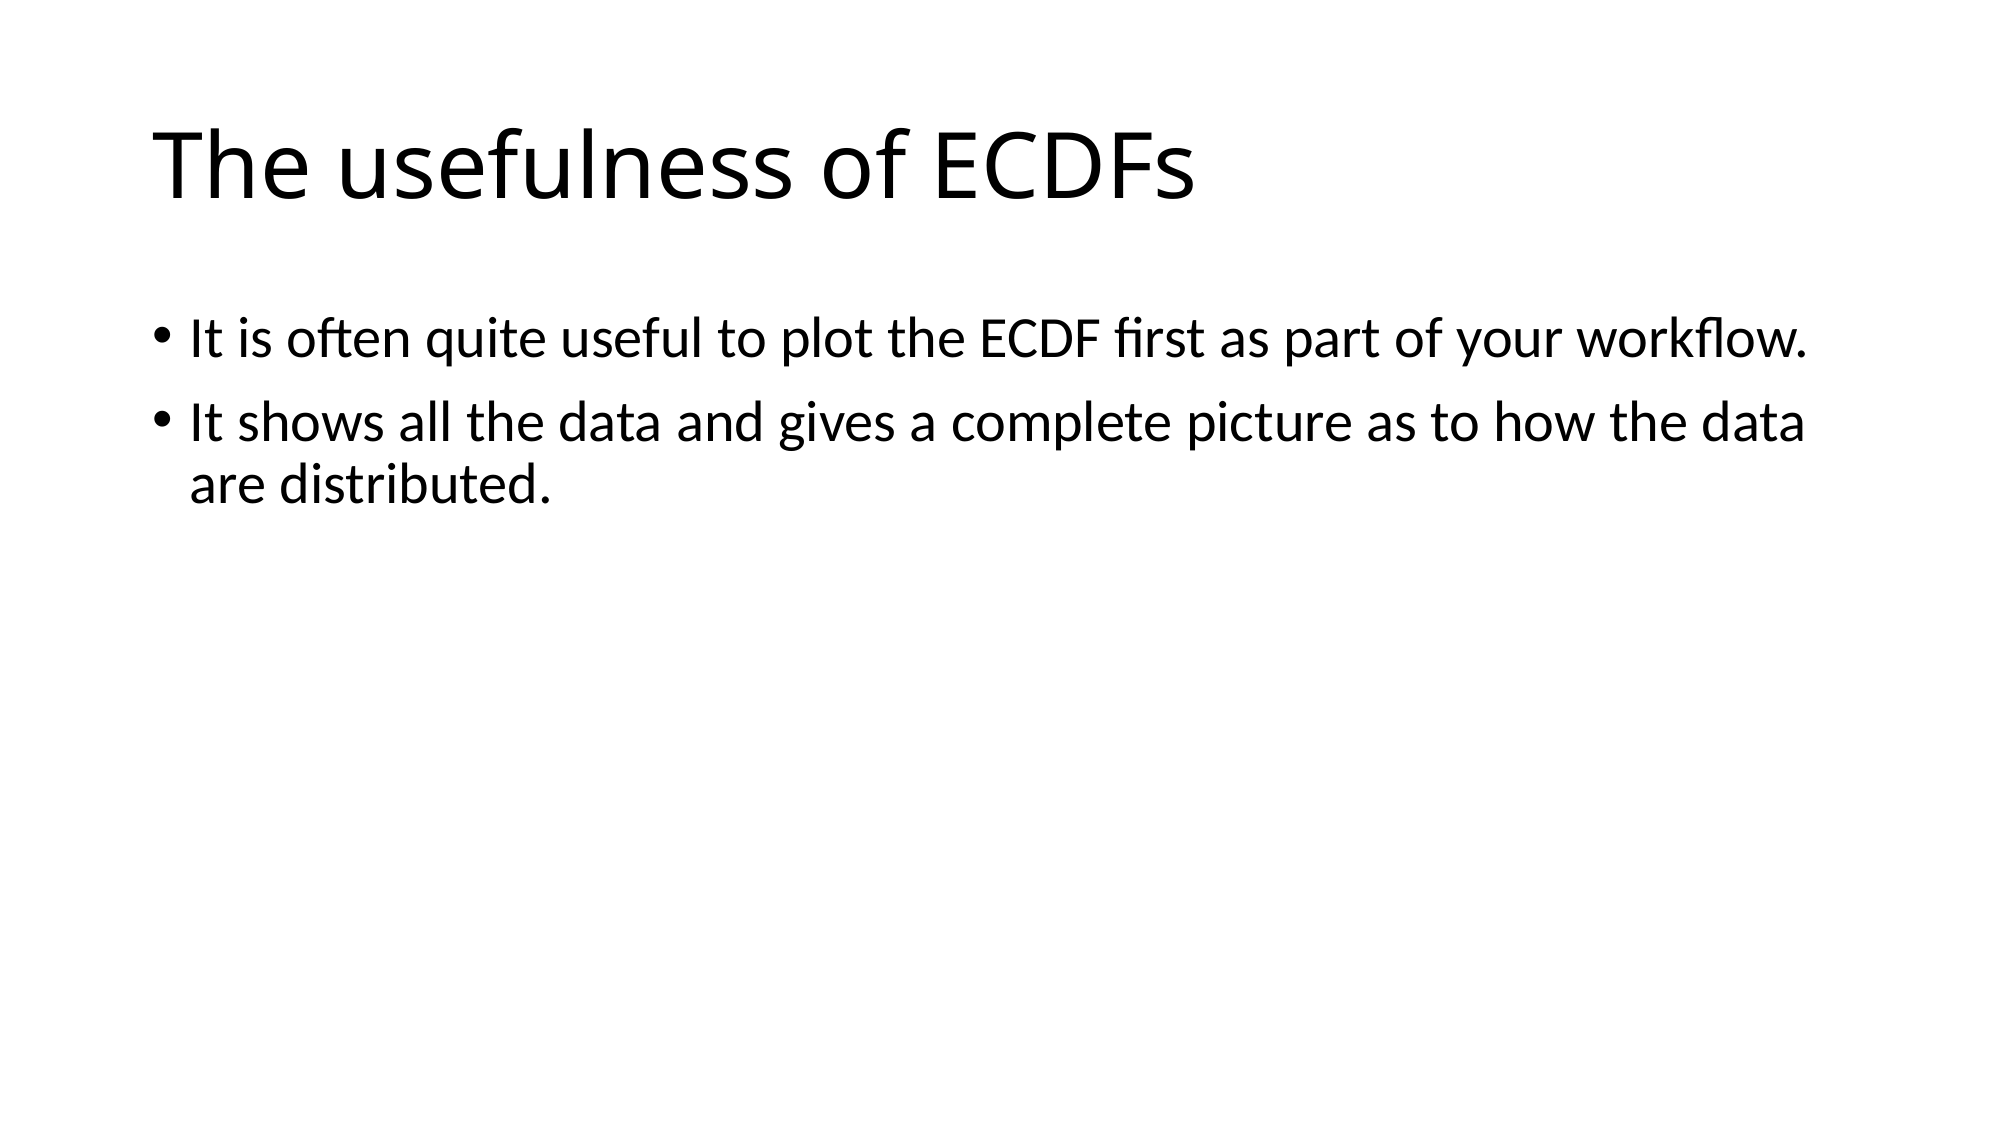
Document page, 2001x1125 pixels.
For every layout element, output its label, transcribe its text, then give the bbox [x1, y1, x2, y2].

list It is often quite useful to plot the ECDF first as part of your workflow. It shows all the data and gives a complete picture as to how the data are distributed. [137, 299, 1863, 1014]
title The usefulness of ECDFs [137, 59, 1863, 278]
